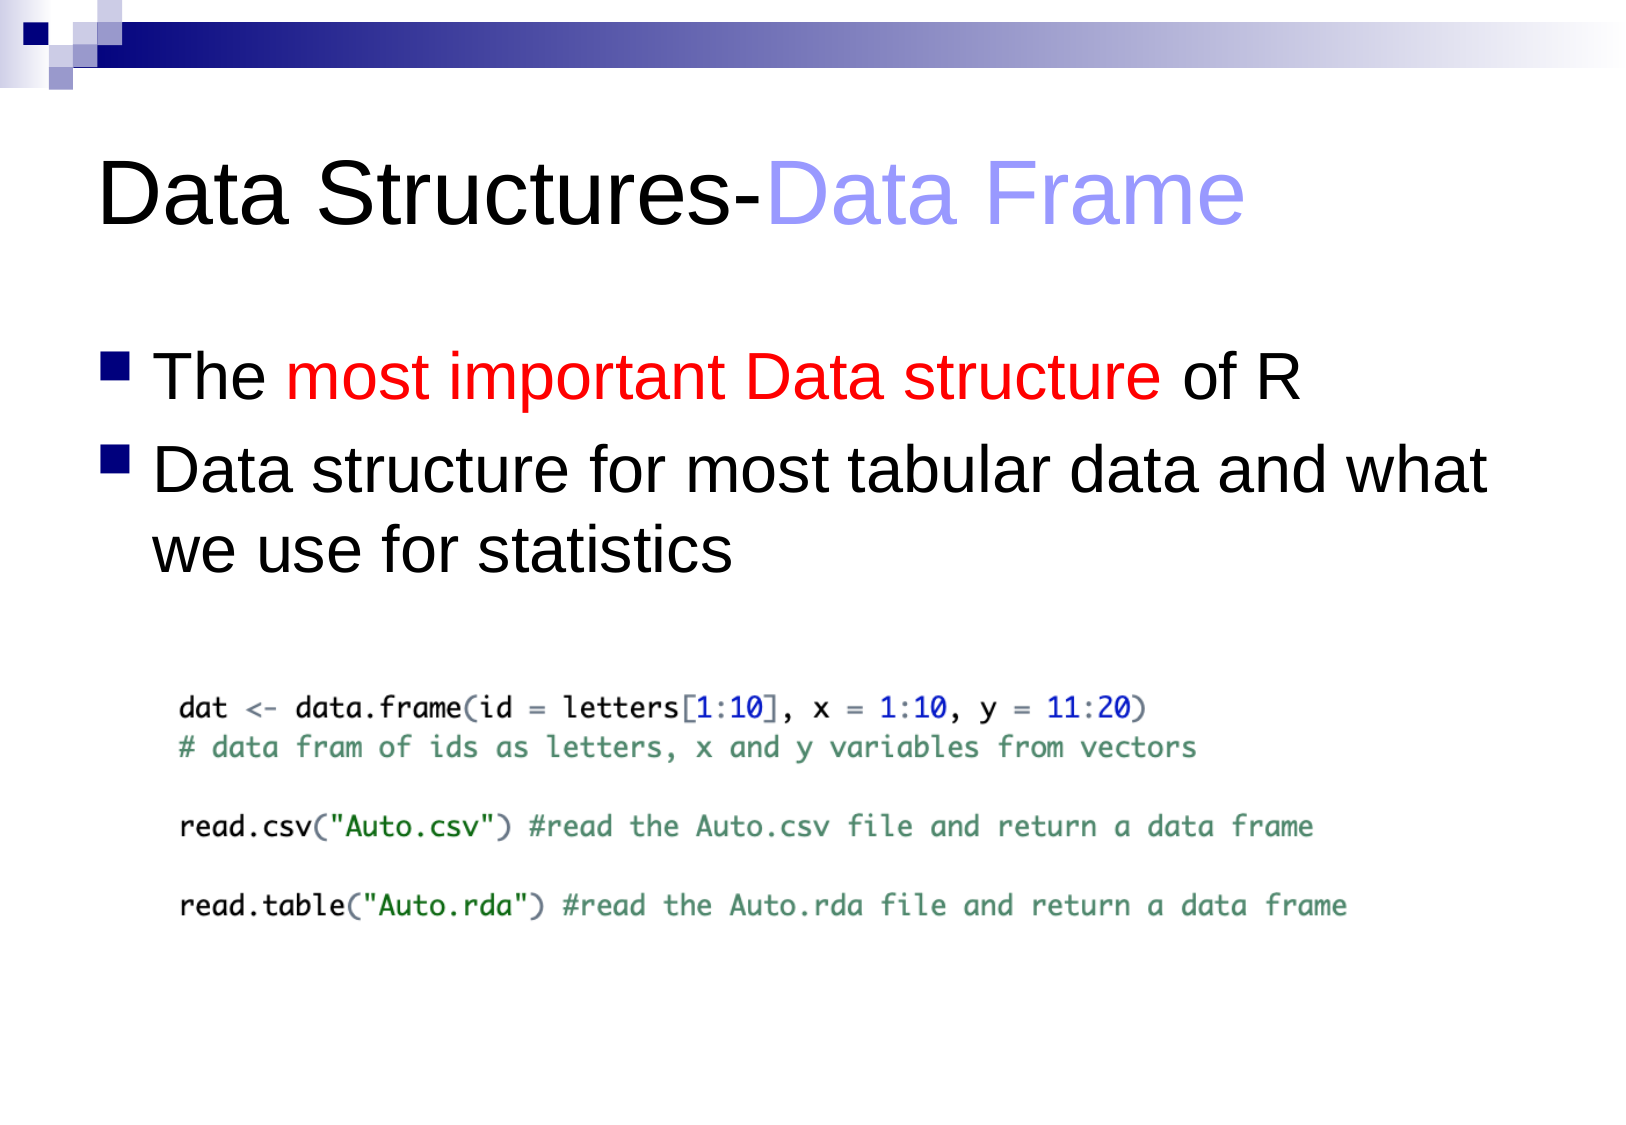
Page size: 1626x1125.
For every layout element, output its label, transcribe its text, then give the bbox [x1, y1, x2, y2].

list The most important Data structure of R Data structure for most tabular data and what we use for statistics [81, 324, 1544, 963]
picture [174, 692, 1385, 941]
title Data Structures-Data Frame [81, 75, 1544, 300]
